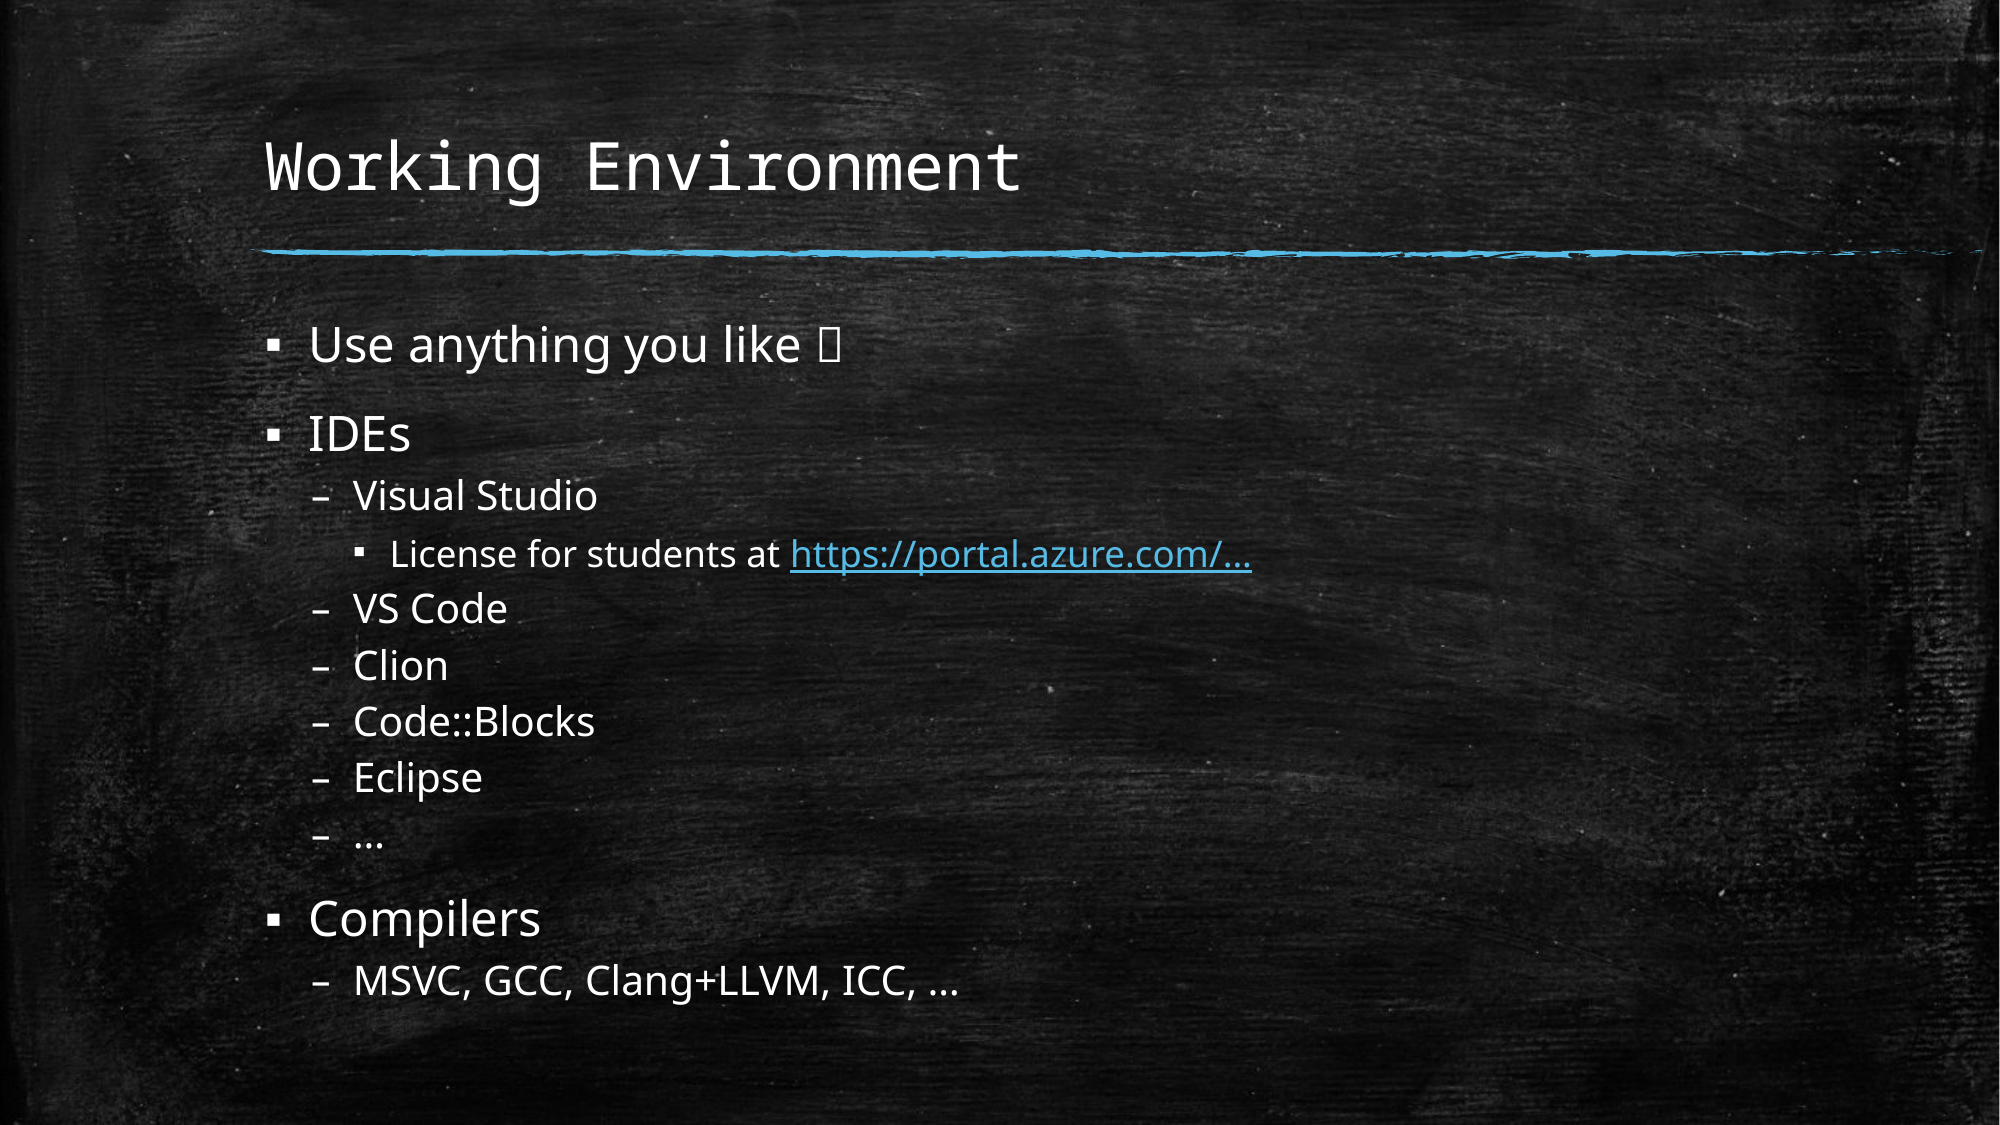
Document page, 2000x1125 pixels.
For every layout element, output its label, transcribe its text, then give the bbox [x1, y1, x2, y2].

list Use anything you like  IDEs Visual Studio License for students at https://portal.azure.com/... VS Code Clion Code::Blocks Eclipse … Compilers MSVC, GCC, Clang+LLVM, ICC, … [249, 312, 1750, 1013]
title Working Environment [249, 45, 1750, 213]
